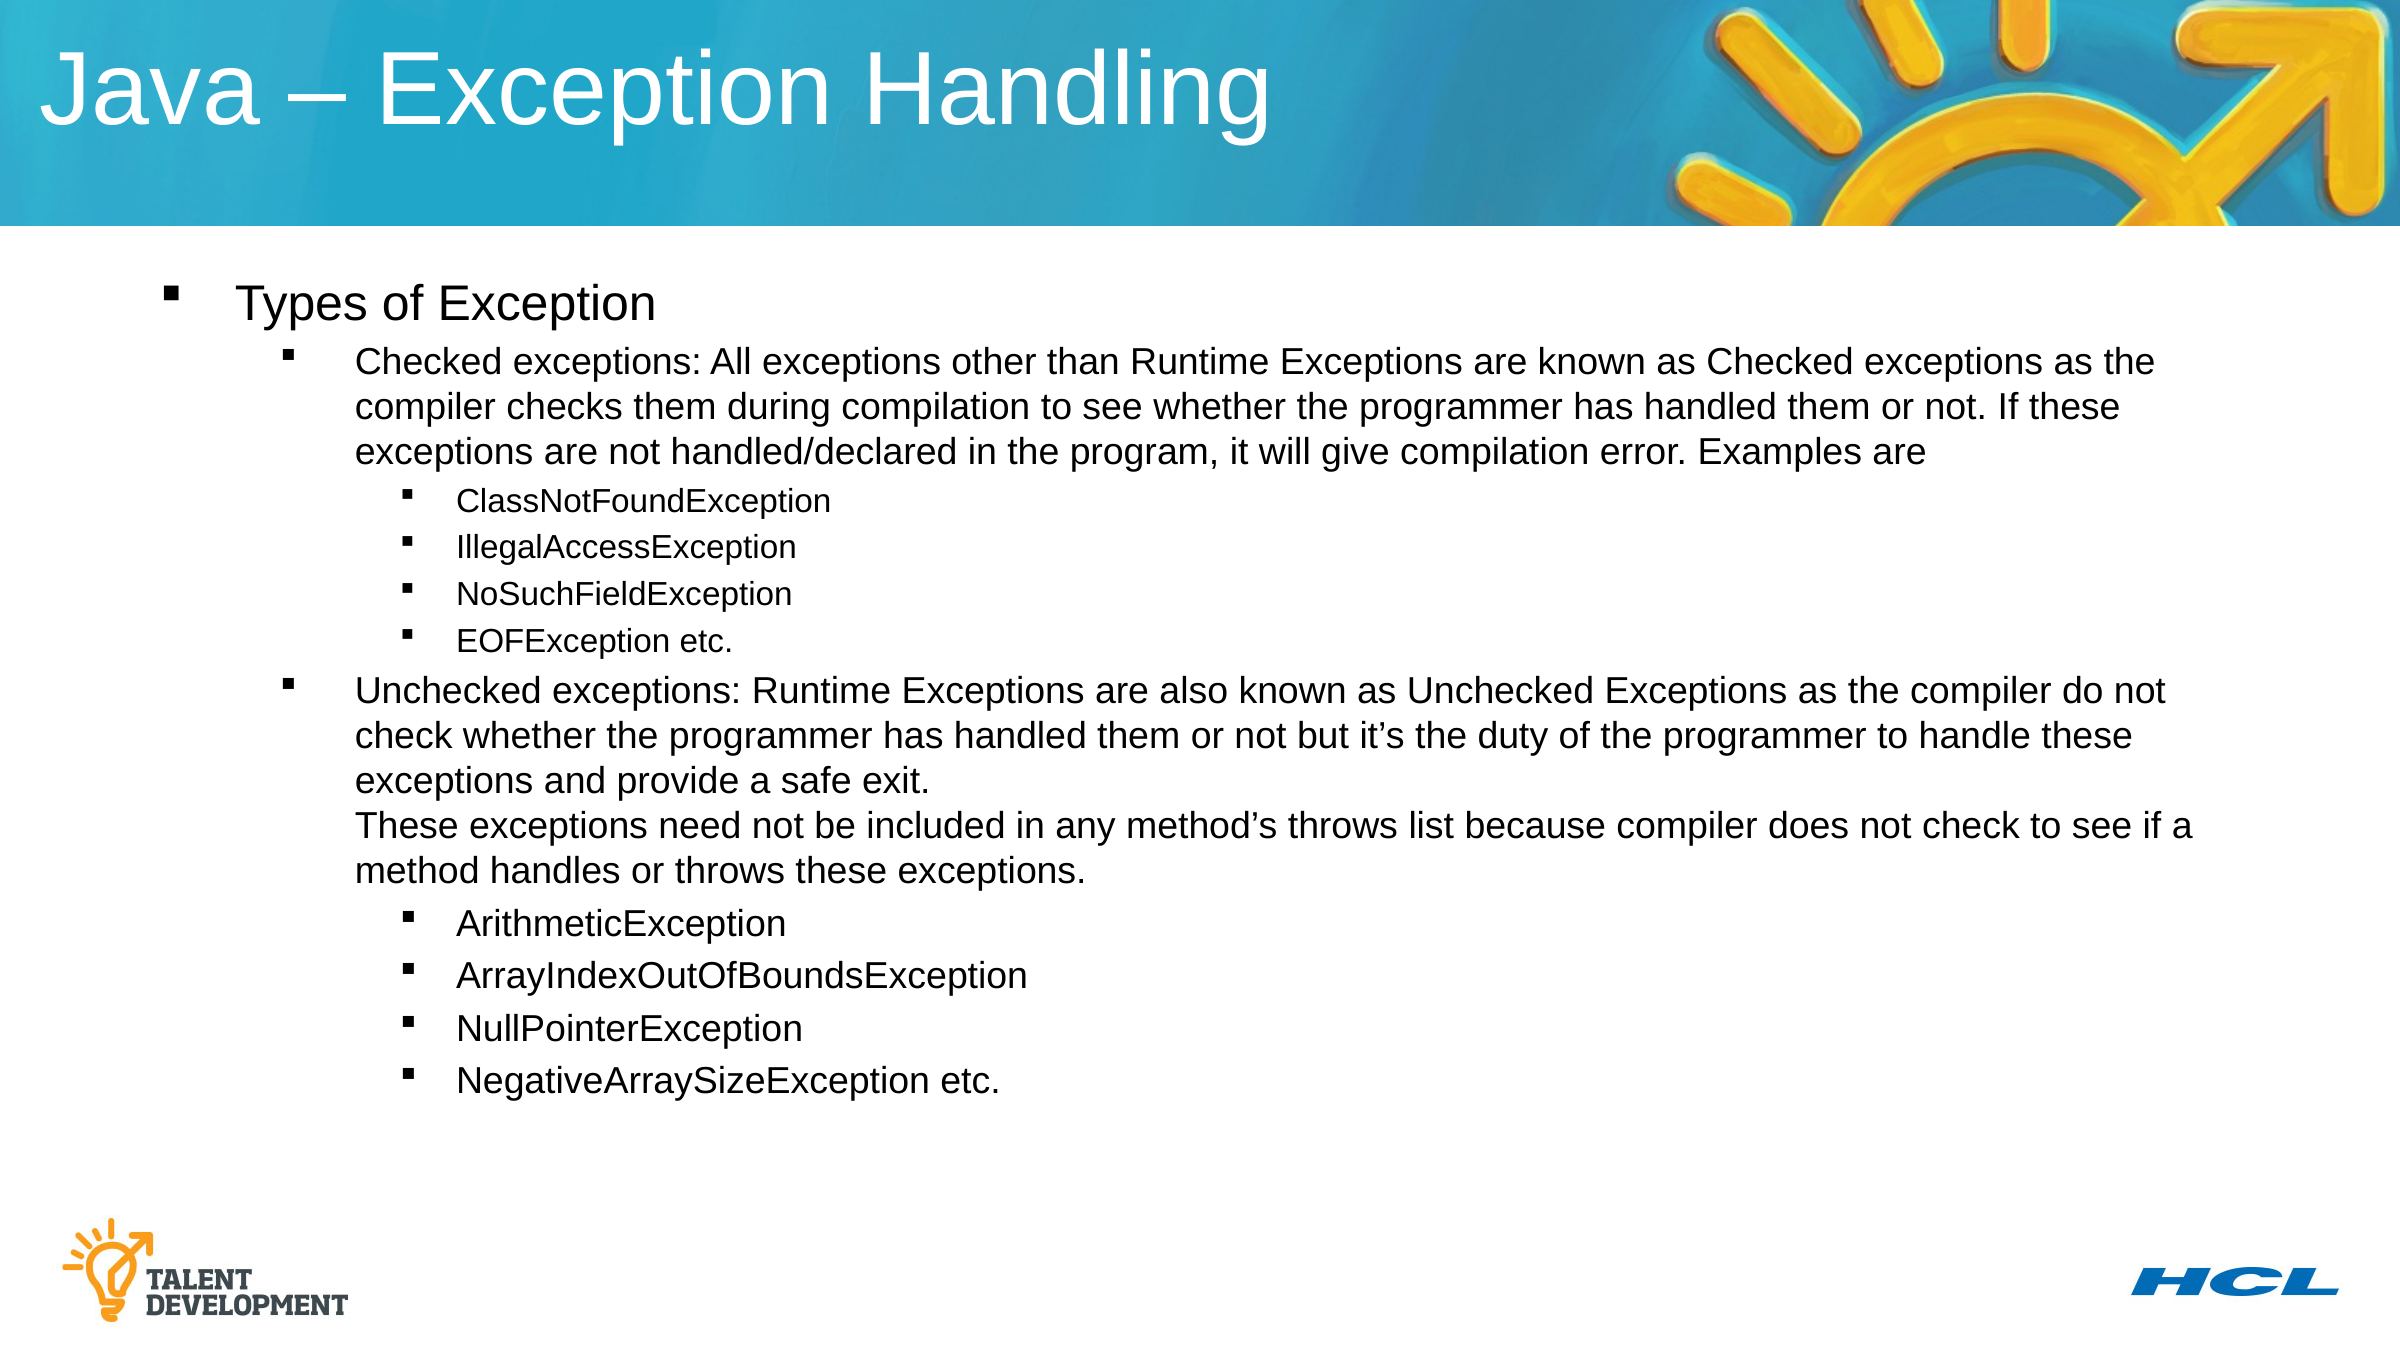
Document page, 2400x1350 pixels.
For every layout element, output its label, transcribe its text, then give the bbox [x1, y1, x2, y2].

picture [0, 1169, 389, 1350]
list Types of Exception Checked exceptions: All exceptions other than Runtime Exceptions are known as Checked exceptions as the compiler checks them during compilation to see whether the programmer has handled them or not. If these exceptions are not handled/declared in the program, it will give compilation error. Examples are ClassNotFoundException IllegalAccessException NoSuchFieldException EOFException etc. Unchecked exceptions: Runtime Exceptions are also known as Unchecked Exceptions as the compiler do not check whether the programmer has handled them or not but it’s the duty of the programmer to handle these exceptions and provide a safe exit. These exceptions need not be included in any method’s throws list because compiler does not check to see if a method handles or throws these exceptions. ArithmeticException ArrayIndexOutOfBoundsException NullPointerException NegativeArraySizeException etc. [144, 262, 2275, 1225]
picture [2100, 1169, 2397, 1350]
list Java – Exception Handling [24, 12, 1675, 138]
picture [0, 0, 2400, 226]
